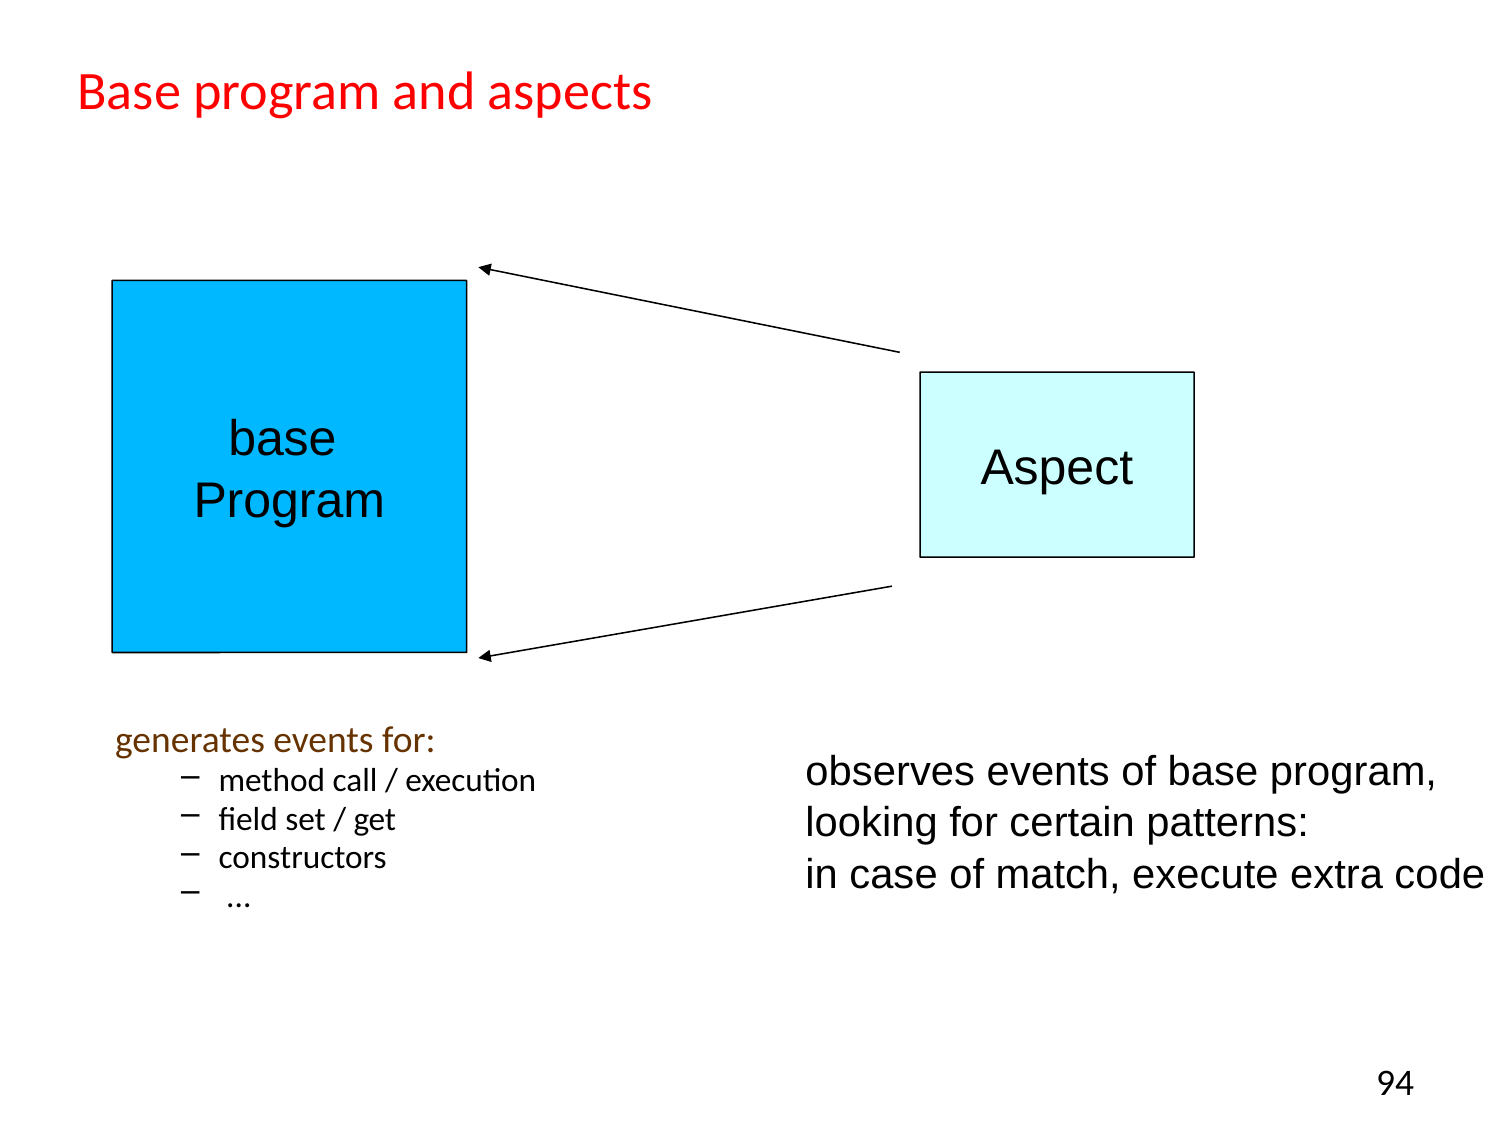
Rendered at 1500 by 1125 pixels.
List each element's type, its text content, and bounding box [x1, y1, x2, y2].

title Base program and aspects [62, 49, 1426, 126]
text_box Aspect [920, 372, 1195, 558]
text_box [478, 586, 892, 663]
text_box base Program [112, 280, 467, 653]
slide_number 94 [1324, 1049, 1438, 1125]
text_box [478, 263, 900, 353]
text_box observes events of base program, looking for certain patterns: in case of match, execute extra code [805, 741, 1486, 898]
list generates events for: method call / execution field set / get constructors ... [100, 715, 574, 965]
